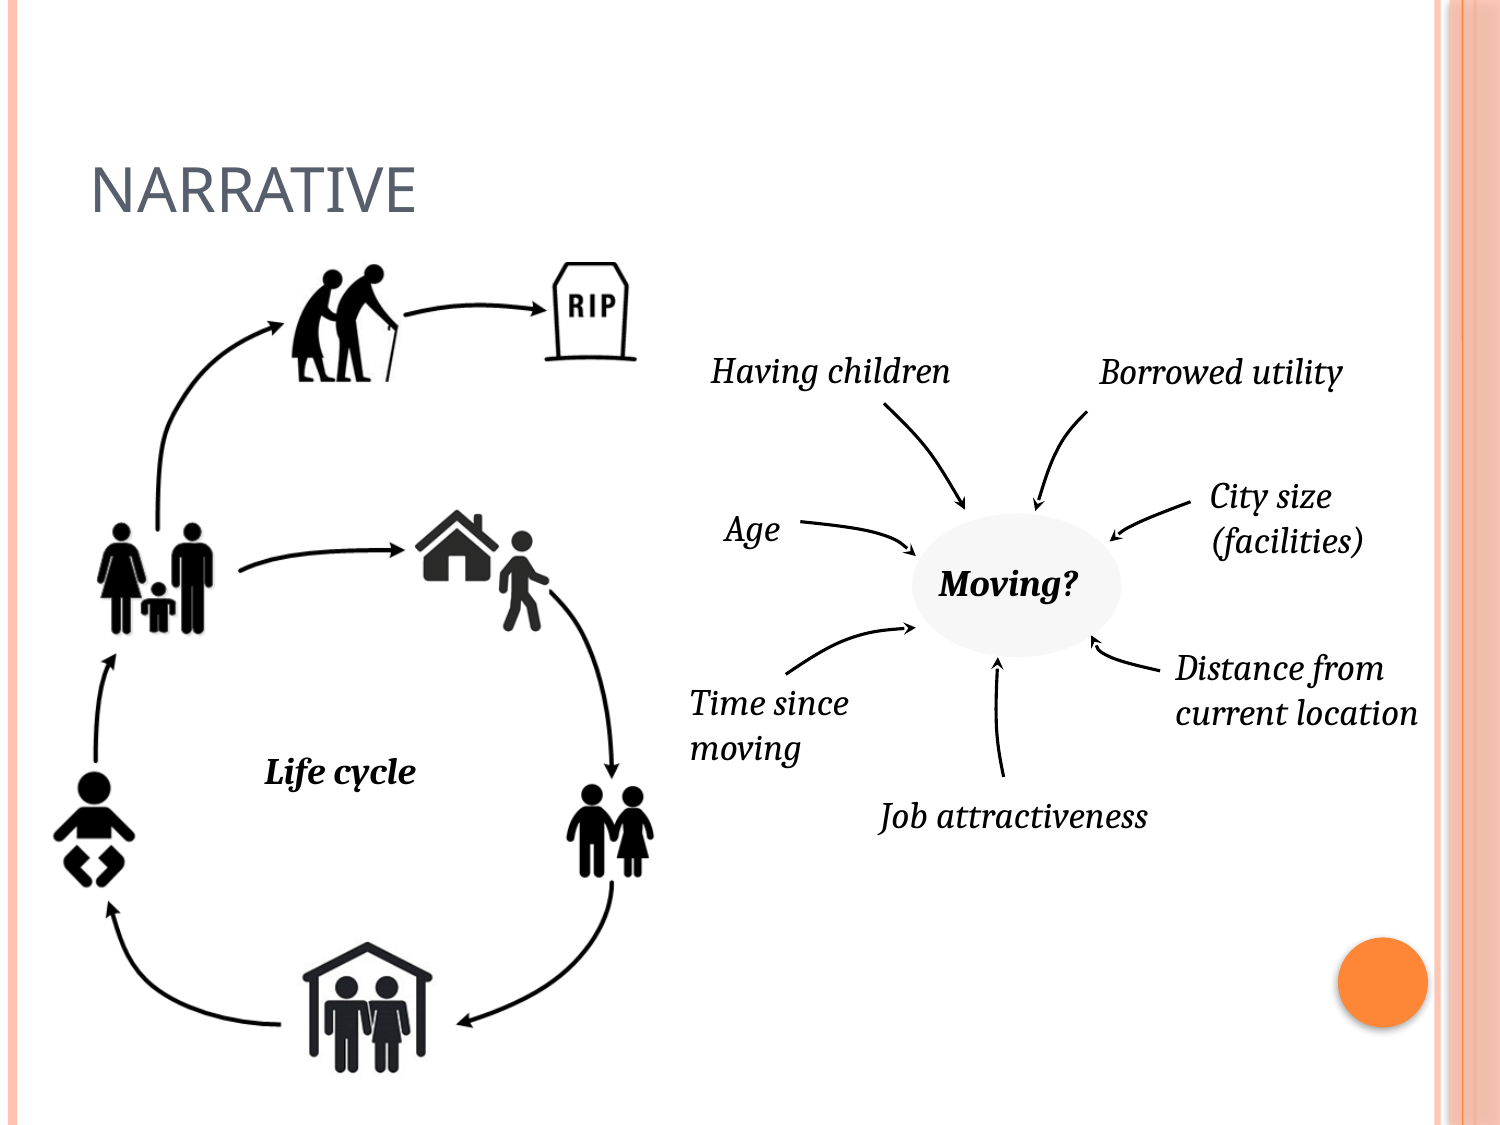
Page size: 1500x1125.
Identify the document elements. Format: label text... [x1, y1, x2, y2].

picture [25, 261, 663, 1096]
title Narrative [75, 45, 1300, 233]
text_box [674, 338, 1468, 845]
